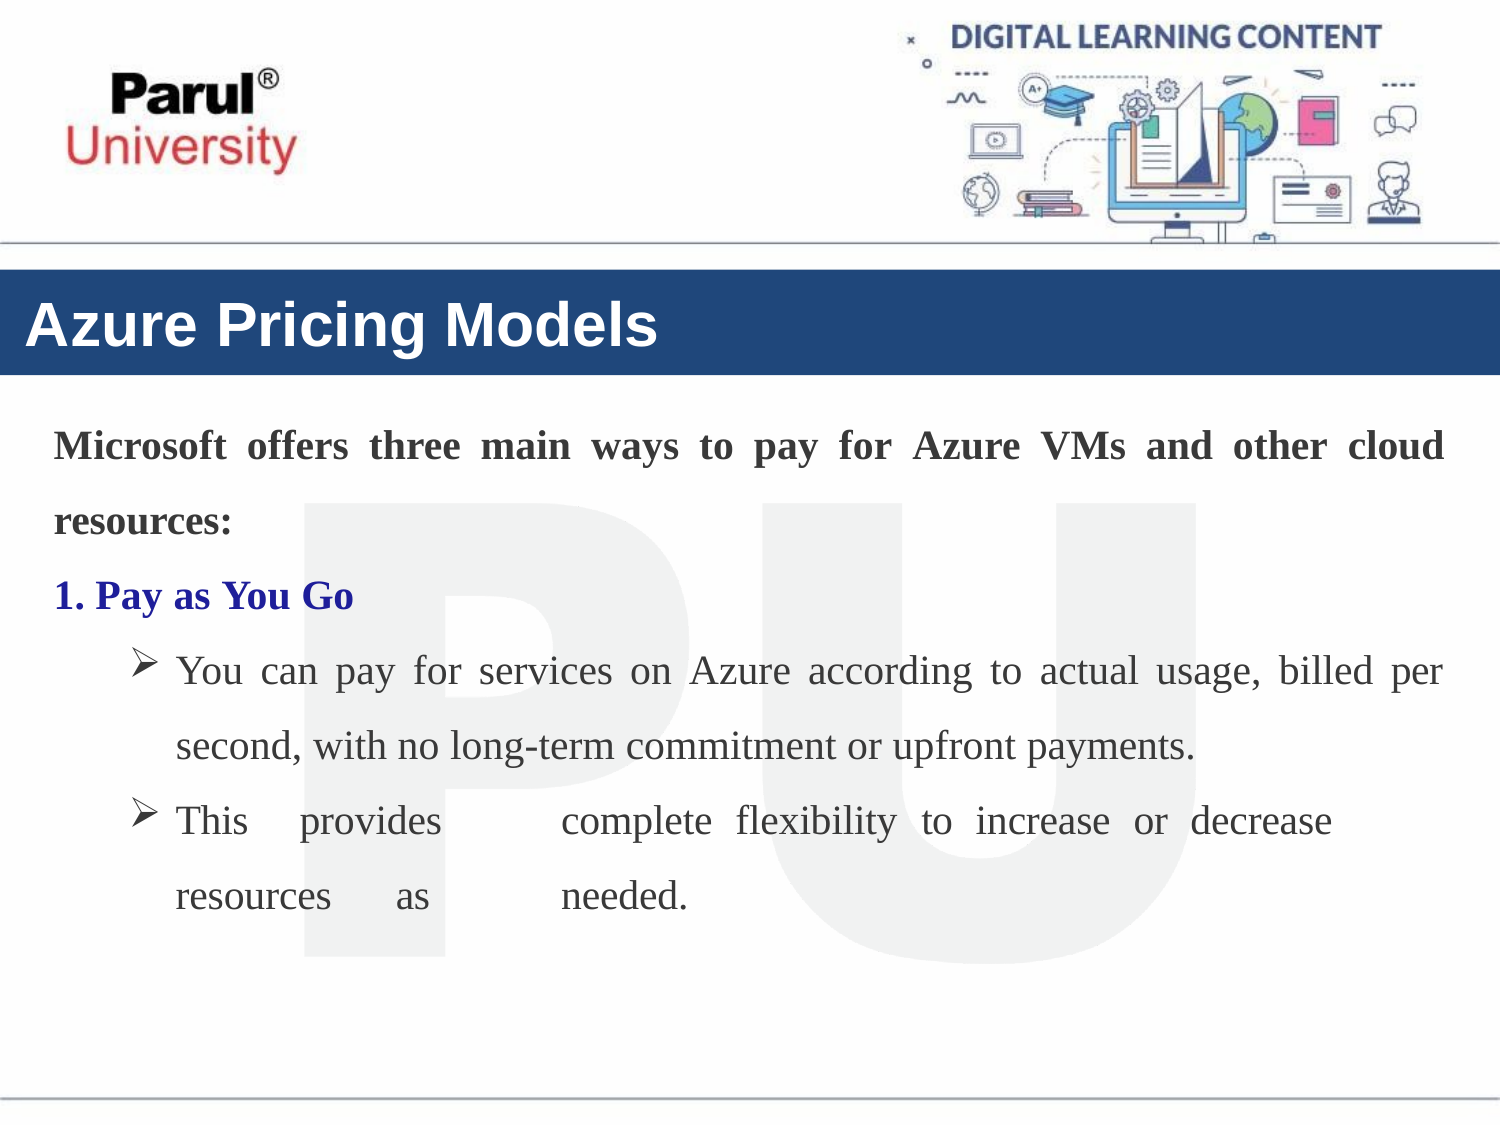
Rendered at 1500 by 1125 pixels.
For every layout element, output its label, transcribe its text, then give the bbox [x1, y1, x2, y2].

text_box Microsoft offers three main ways to pay for Azure VMs and other cloud resources: Pay as You Go You can pay for services on Azure according to actual usage, billed per second, with no long-term commitment or upfront payments. This provides complete flexibility to increase or decrease resources as needed. [51, 390, 1449, 918]
picture [0, 376, 1500, 1125]
title Azure Pricing Models [10, 272, 1490, 473]
picture [0, 0, 1500, 269]
